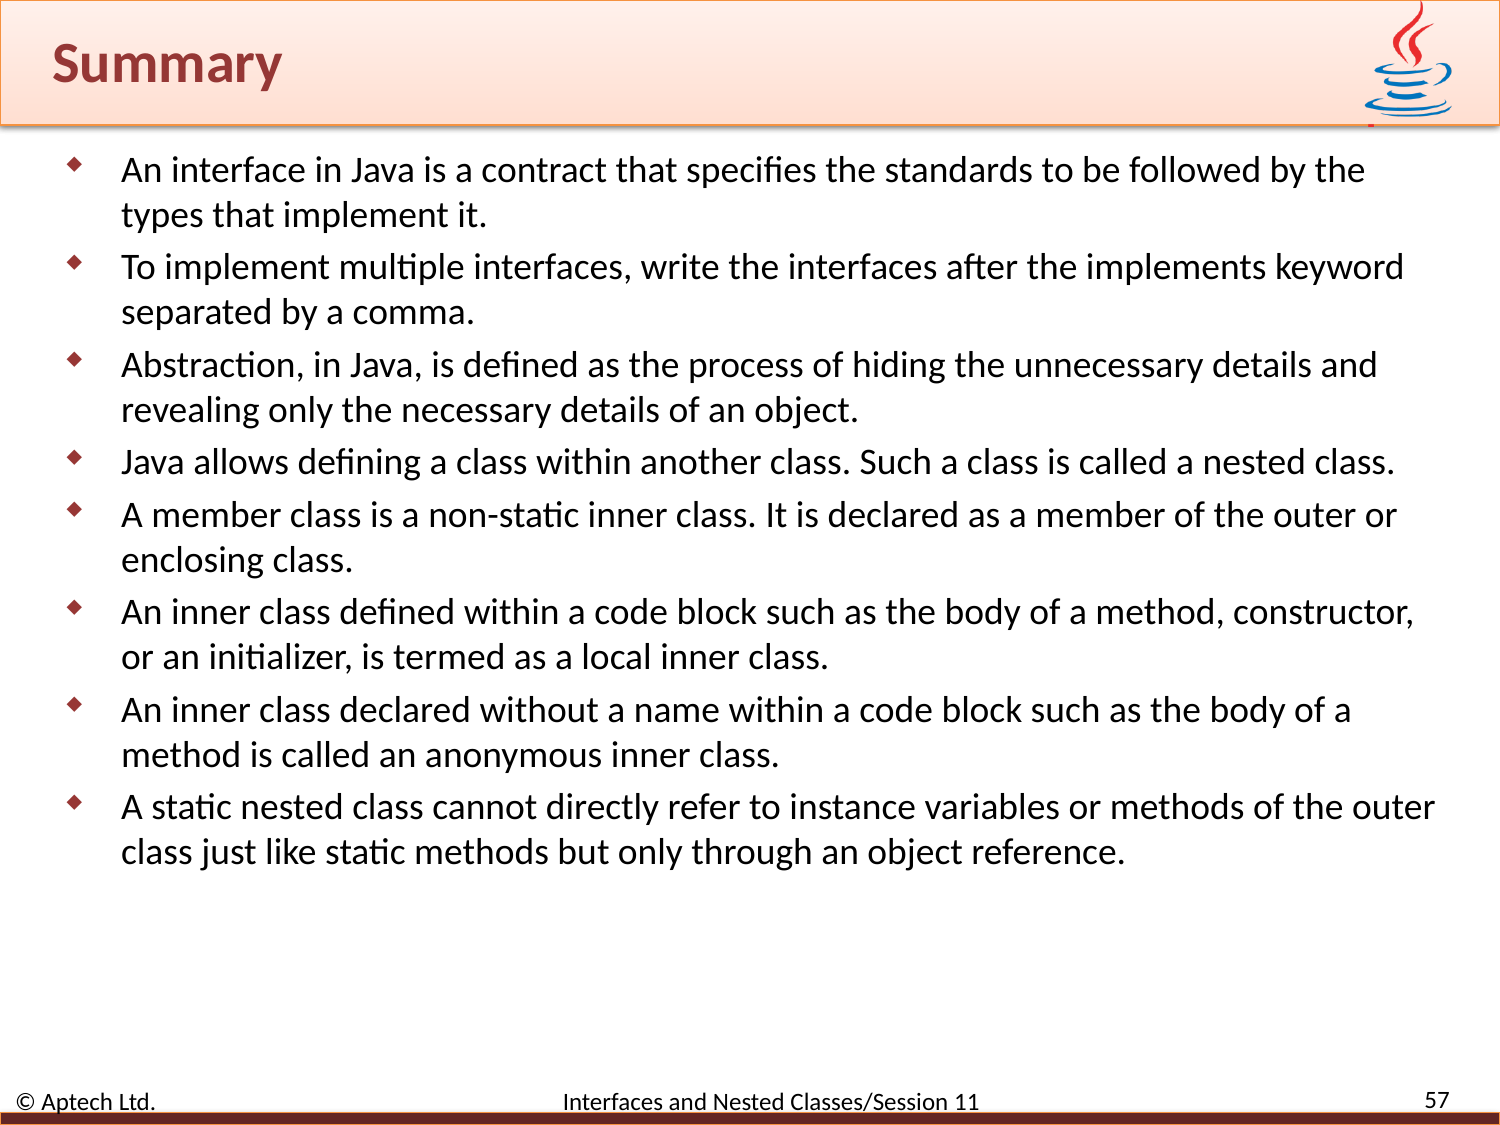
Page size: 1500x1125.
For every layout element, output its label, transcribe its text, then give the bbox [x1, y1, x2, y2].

title Summary [37, 24, 1288, 93]
picture [1362, 0, 1454, 127]
text_box An interface in Java is a contract that specifies the standards to be followed by the types that implement it. To implement multiple interfaces, write the interfaces after the implements keyword separated by a comma. Abstraction, in Java, is defined as the process of hiding the unnecessary details and revealing only the necessary details of an object. Java allows defining a class within another class. Such a class is called a nested class. A member class is a non-static inner class. It is declared as a member of the outer or enclosing class. An inner class defined within a code block such as the body of a method, constructor, or an initializer, is termed as a local inner class. An inner class declared without a name within a code block such as the body of a method is called an anonymous inner class. A static nested class cannot directly refer to instance variables or methods of the outer class just like static methods but only through an object reference. [49, 137, 1463, 880]
slide_number 57 [1337, 1084, 1465, 1113]
footer © Aptech Ltd. Interfaces and Nested Classes/Session 11 [0, 1087, 1325, 1113]
